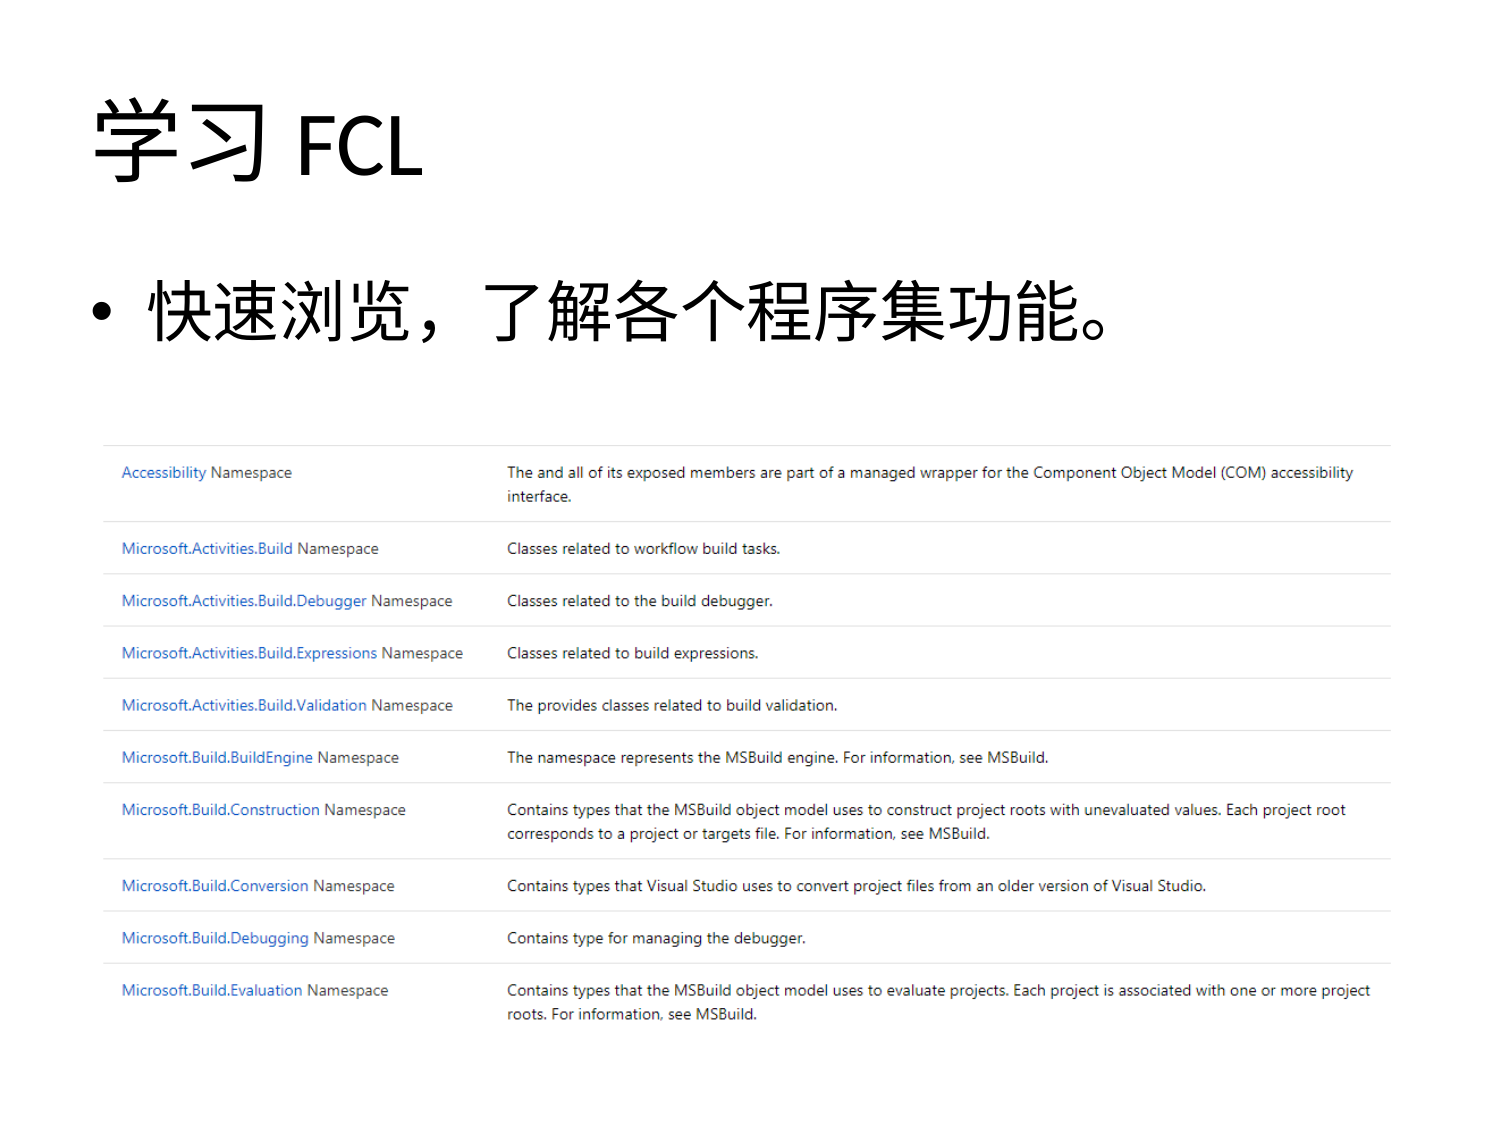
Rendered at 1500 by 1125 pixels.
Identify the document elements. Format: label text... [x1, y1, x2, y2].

list 快速浏览，了解各个程序集功能。 [75, 262, 1425, 444]
title 学习FCL [75, 45, 1425, 233]
picture [58, 445, 1425, 1032]
